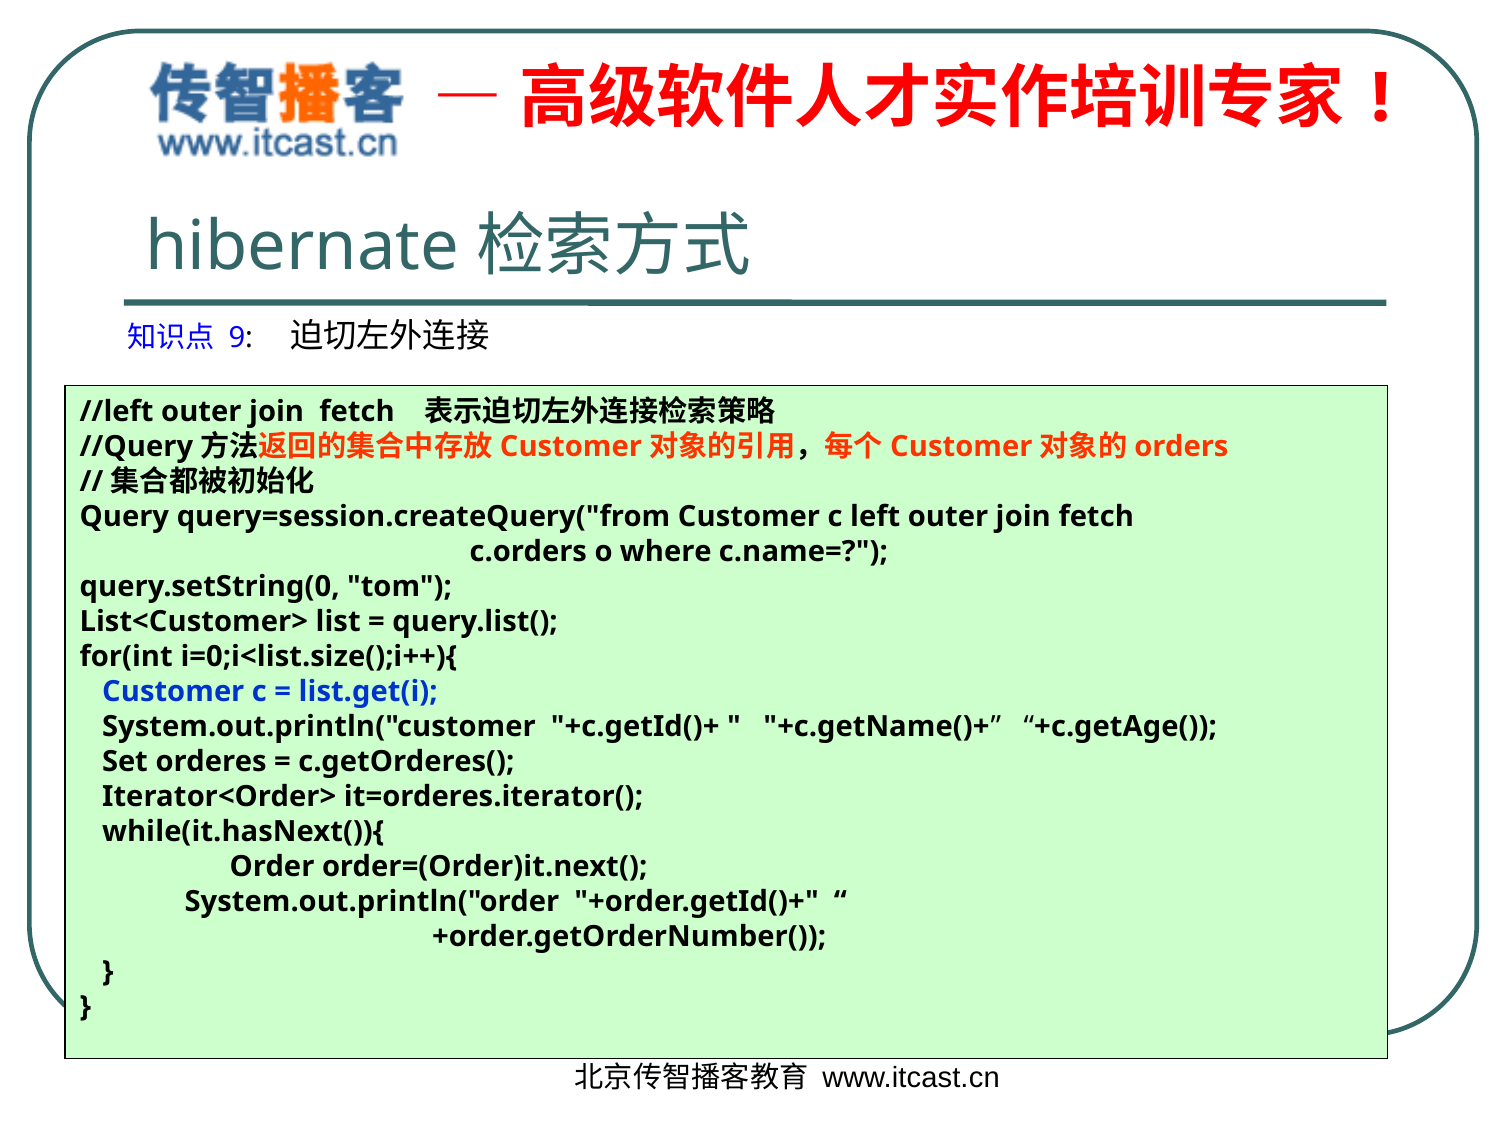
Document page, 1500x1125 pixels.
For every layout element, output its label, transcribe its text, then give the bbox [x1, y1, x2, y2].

text_box //left outer join fetch 表示迫切左外连接检索策略 //Query方法返回的集合中存放Customer对象的引用，每个Customer对象的orders //集合都被初始化 Query query=session.createQuery("from Customer c left outer join fetch c.orders o where c.name=?"); query.setString(0, "tom"); List<Customer> list = query.list(); for(int i=0;i<list.size();i++){ Customer c = list.get(i); System.out.println("customer "+c.getId()+ " "+c.getName()+” “+c.getAge()); Set orderes = c.getOrderes(); Iterator<Order> it=orderes.iterator(); while(it.hasNext()){ Order order=(Order)it.next(); System.out.println("order "+order.getId()+" “ +order.getOrderNumber()); } } [64, 385, 1388, 1059]
list 知识点 9: 迫切左外连接 [112, 314, 1412, 362]
footer 北京传智播客教育 www.itcast.cn [549, 1059, 1025, 1125]
picture [147, 54, 408, 159]
title hibernate检索方式 [112, 165, 1375, 291]
